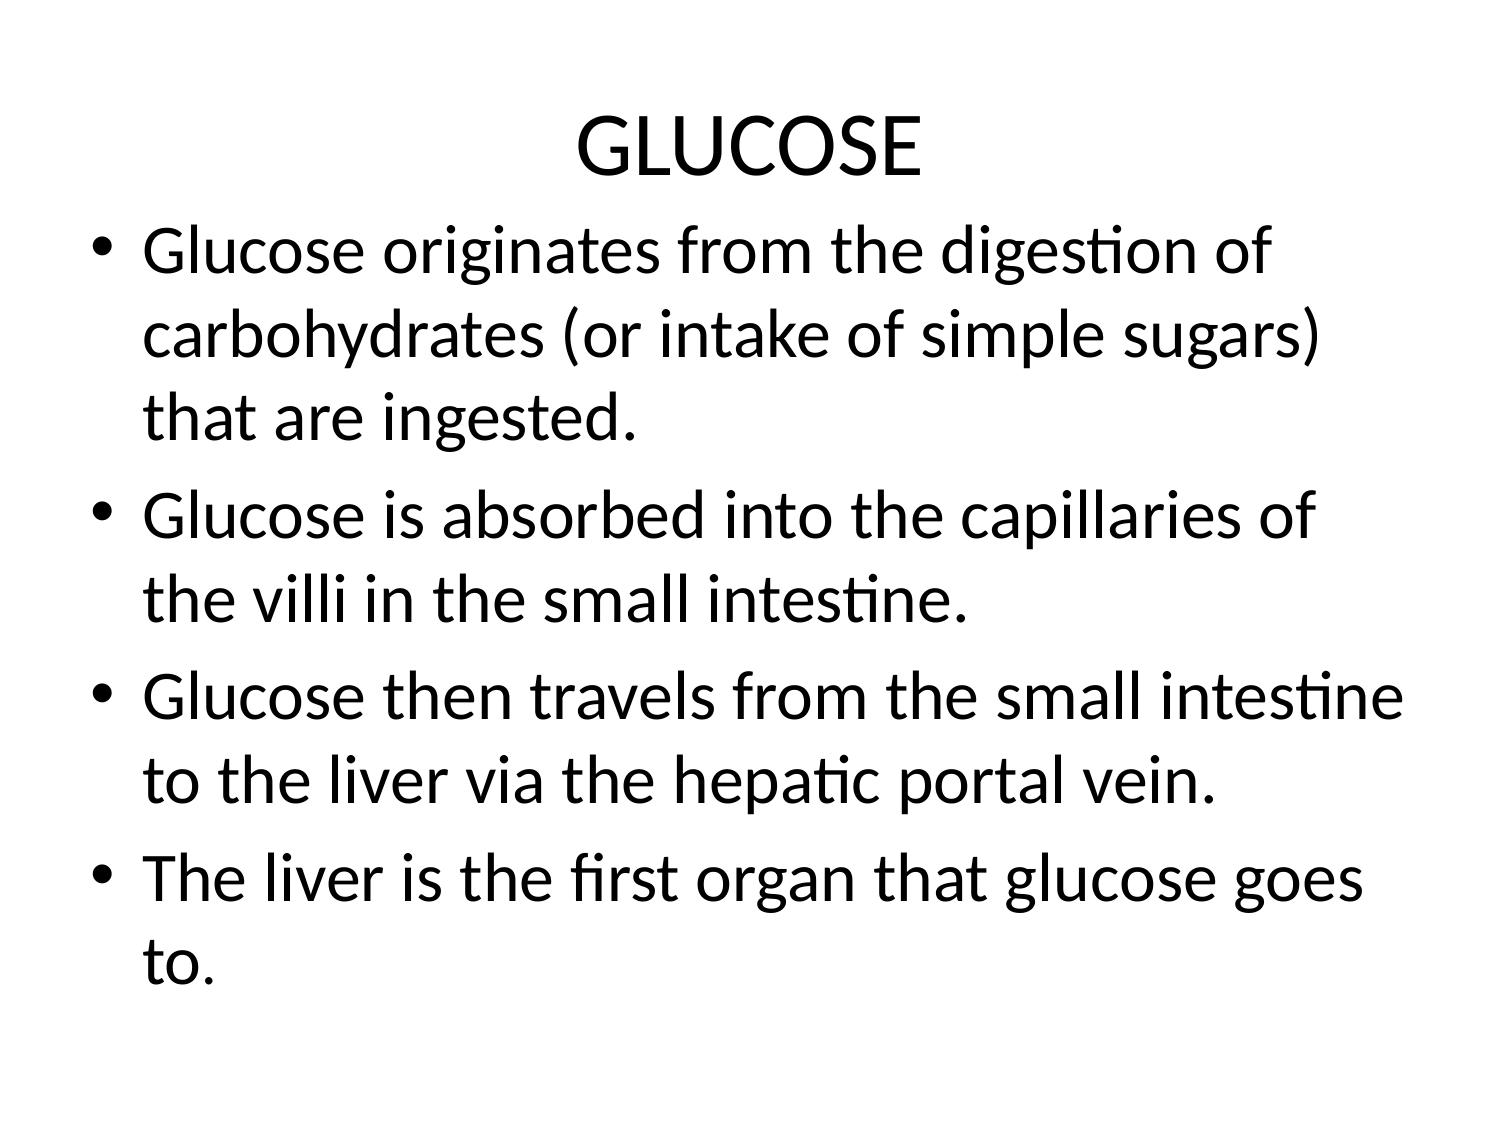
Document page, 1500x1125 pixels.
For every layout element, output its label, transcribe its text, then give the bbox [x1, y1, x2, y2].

list Glucose originates from the digestion of carbohydrates (or intake of simple sugars) that are ingested. Glucose is absorbed into the capillaries of the villi in the small intestine. Glucose then travels from the small intestine to the liver via the hepatic portal vein. The liver is the first organ that glucose goes to. [75, 196, 1425, 1094]
title GLUCOSE [75, 45, 1425, 196]
